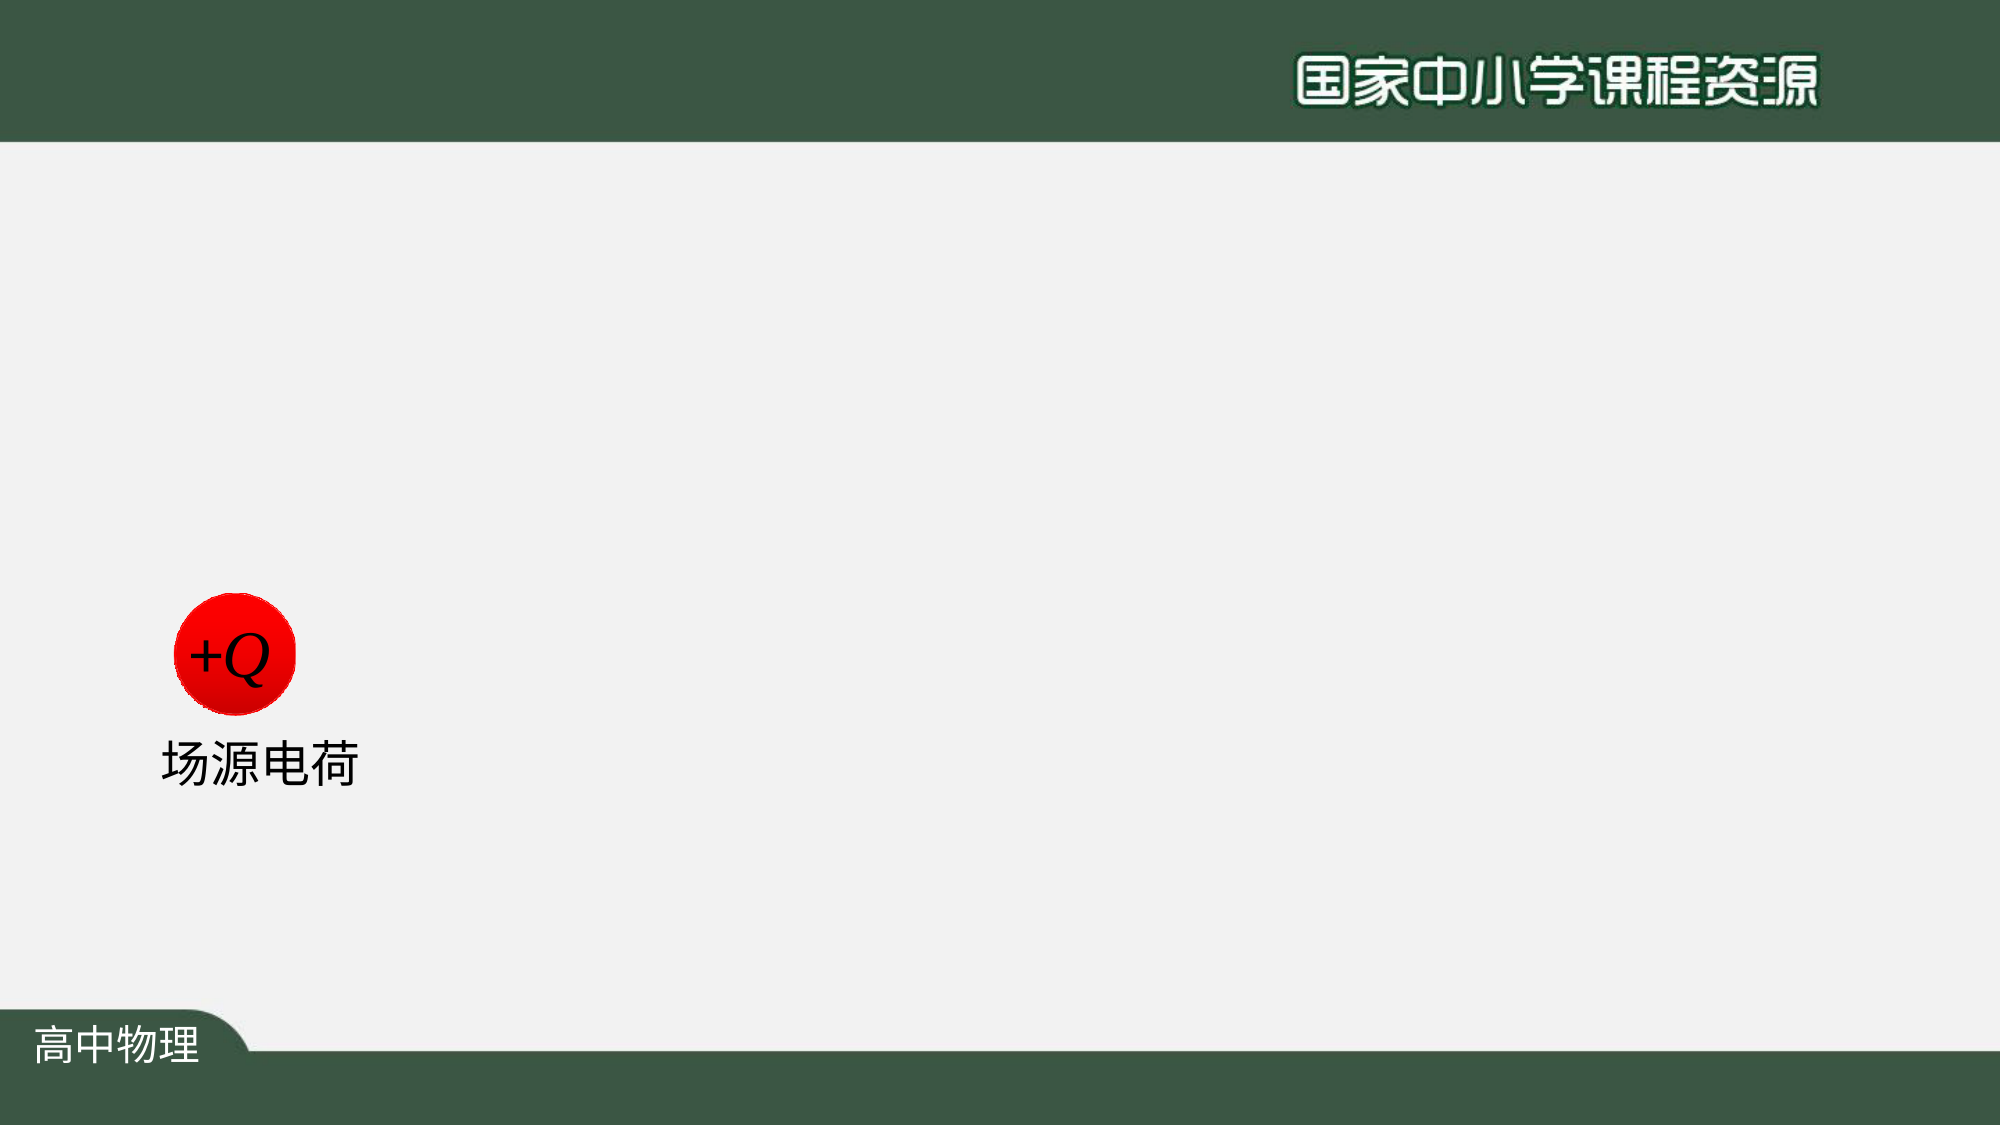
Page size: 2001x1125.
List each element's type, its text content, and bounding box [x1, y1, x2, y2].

picture [0, 0, 2000, 1125]
text_box [173, 593, 296, 716]
text_box +Q [187, 608, 274, 691]
footer 高中物理 [31, 1013, 202, 1125]
title 场源电荷 [158, 730, 363, 921]
